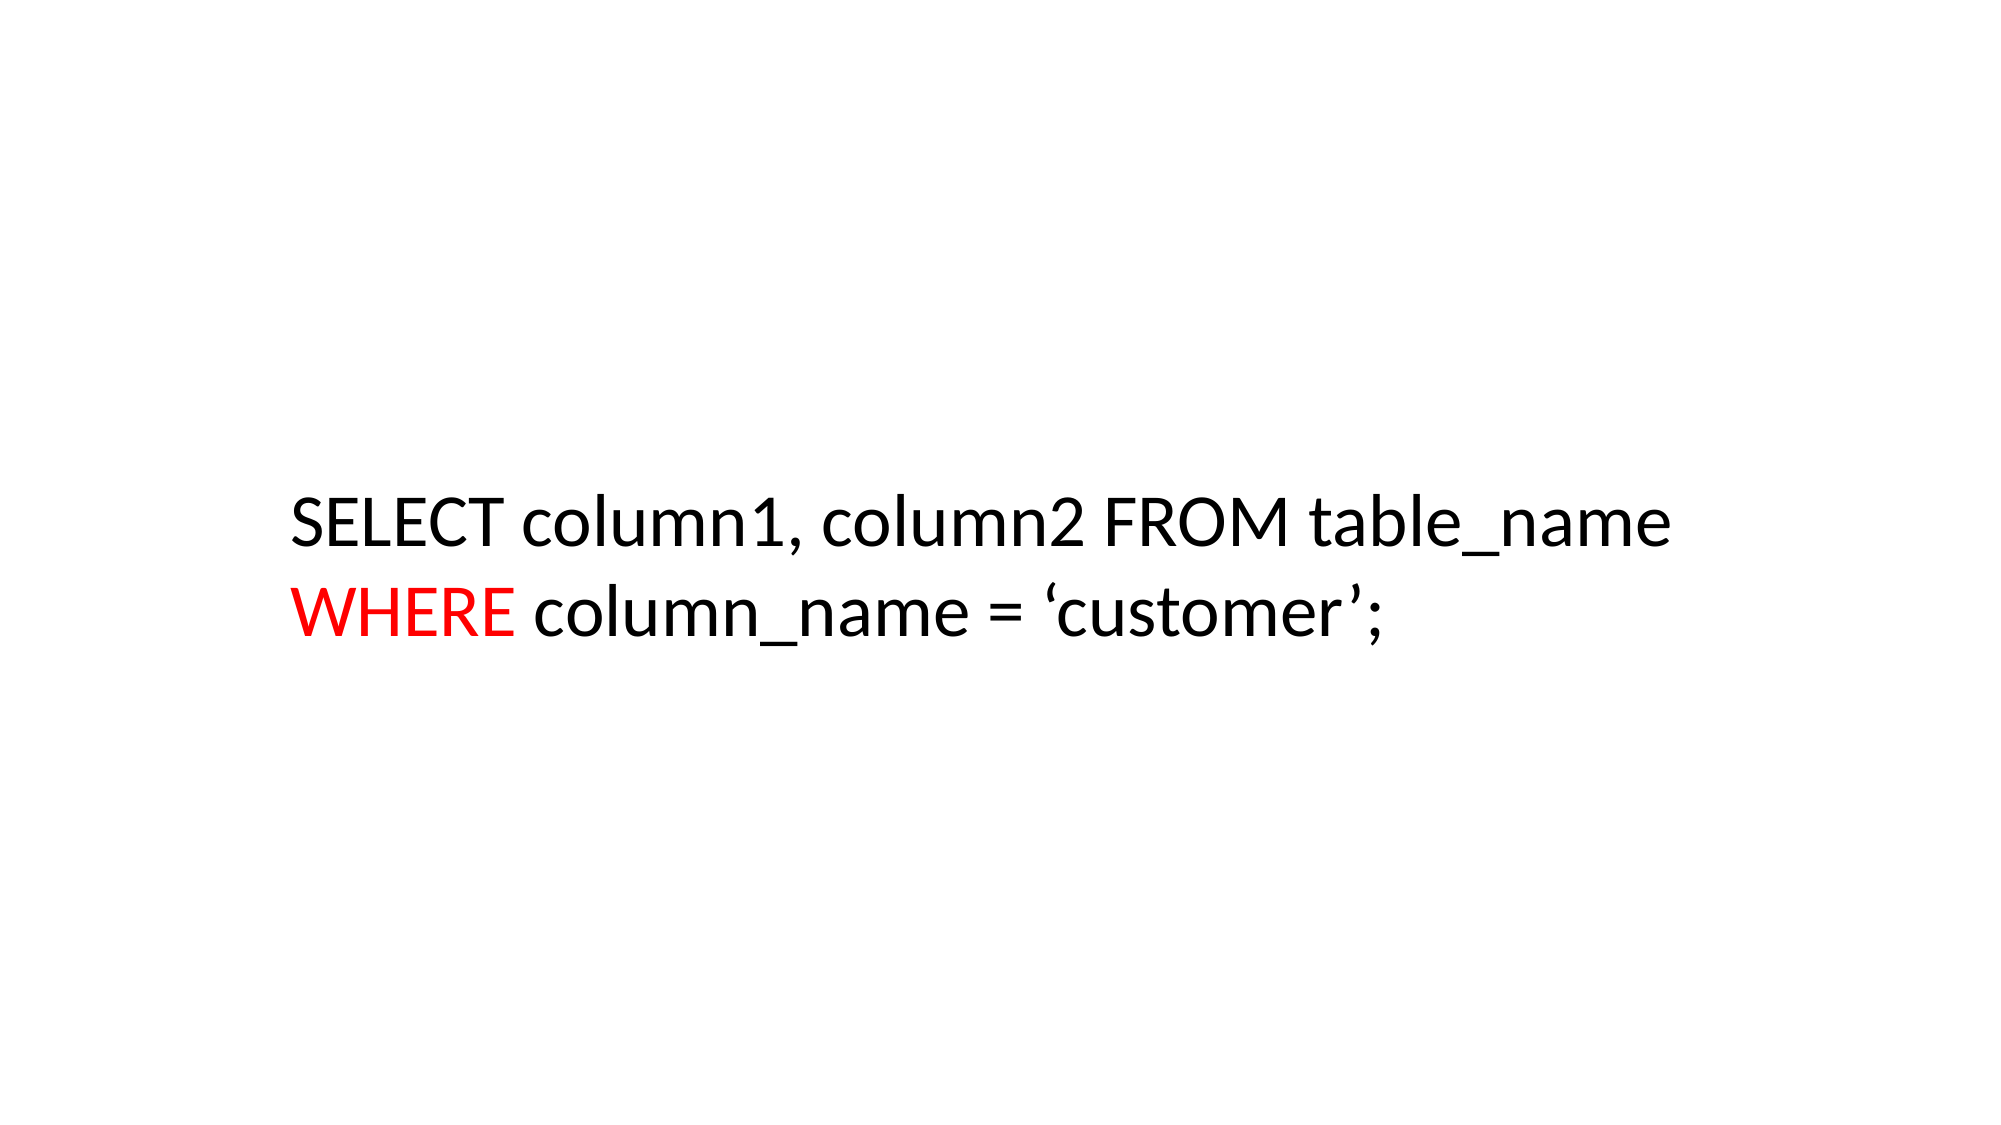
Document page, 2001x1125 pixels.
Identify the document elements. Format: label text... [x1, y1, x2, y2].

text_box SELECT column1, column2 FROM table_name WHERE column_name = ‘customer’; [275, 463, 1725, 659]
